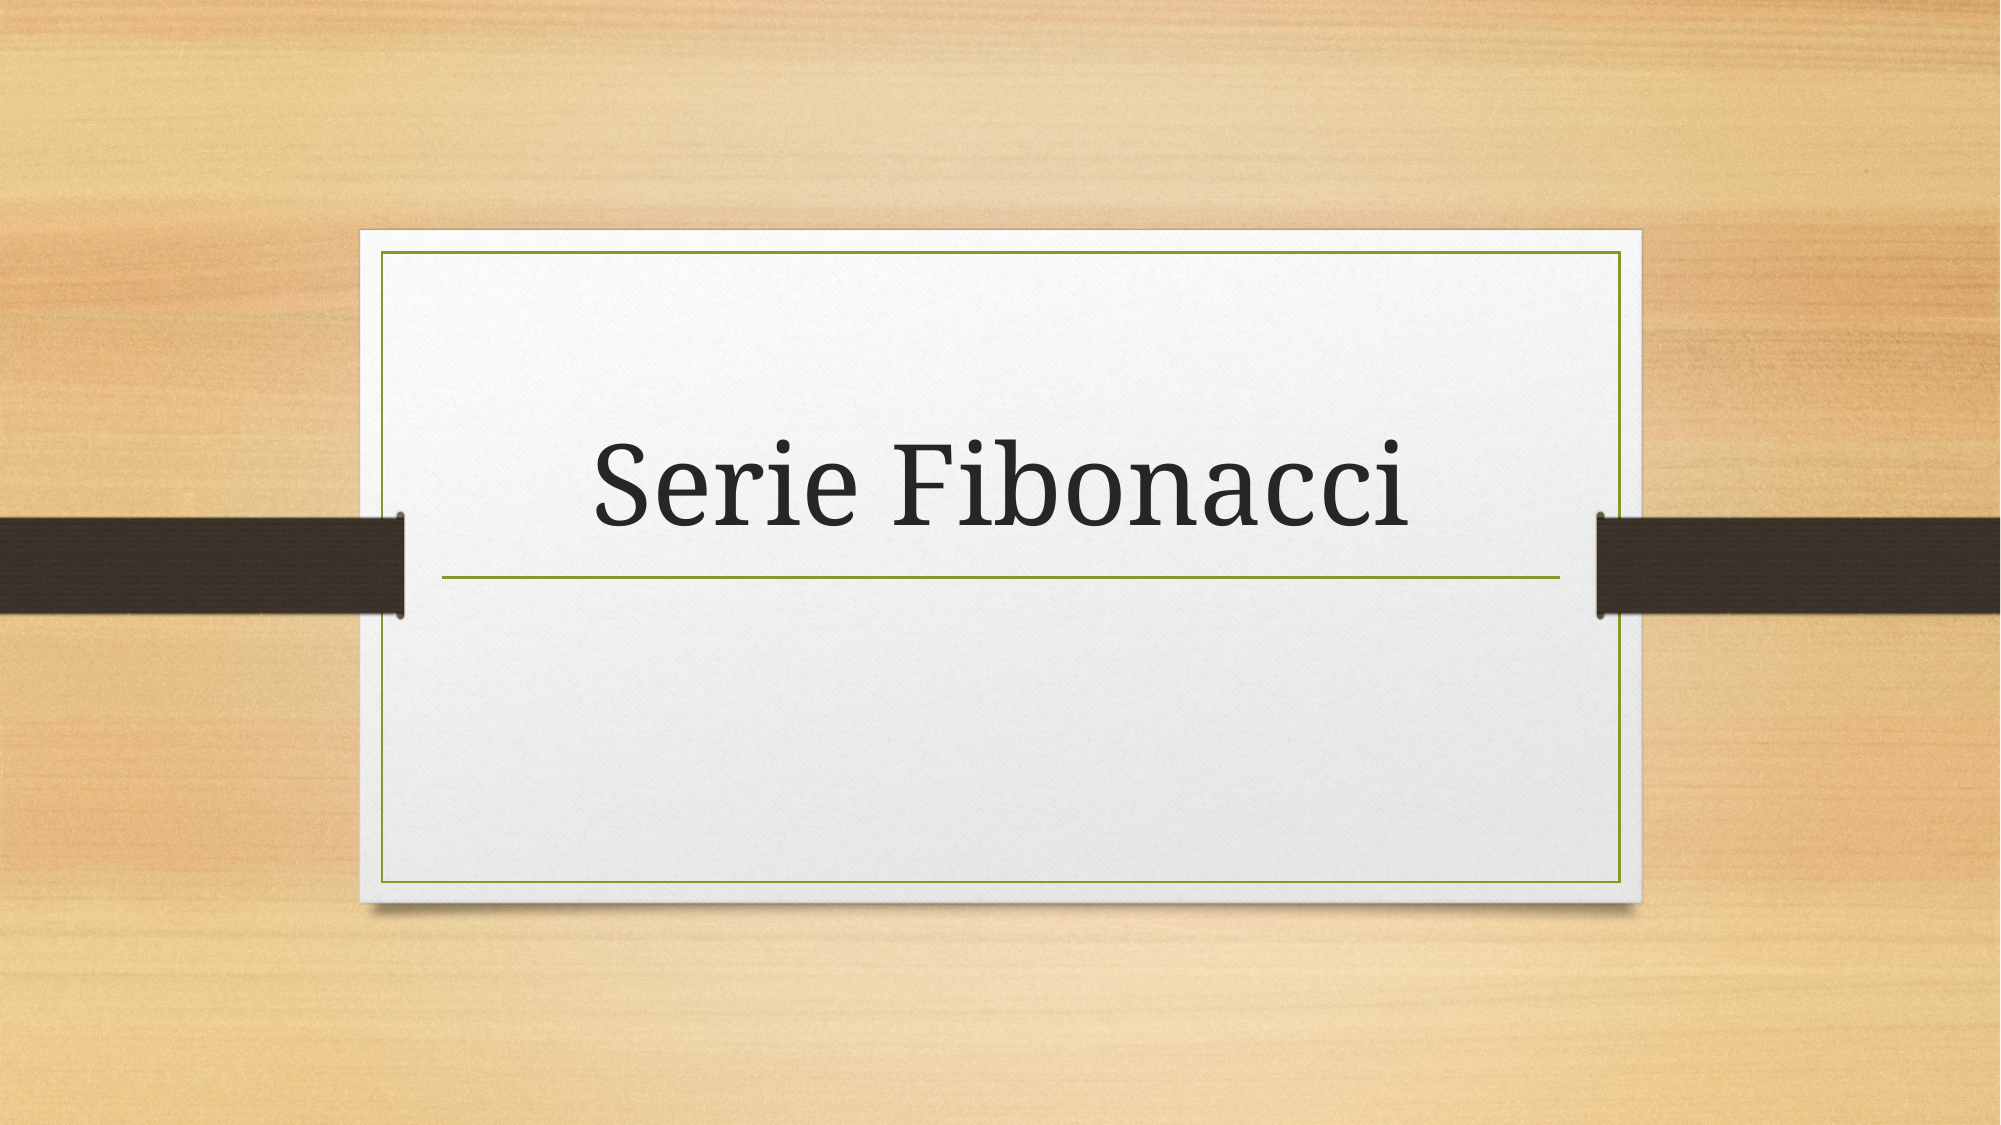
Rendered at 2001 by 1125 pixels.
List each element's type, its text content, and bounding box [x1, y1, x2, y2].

picture [0, 0, 2001, 1125]
title Serie Fibonacci [441, 306, 1560, 556]
